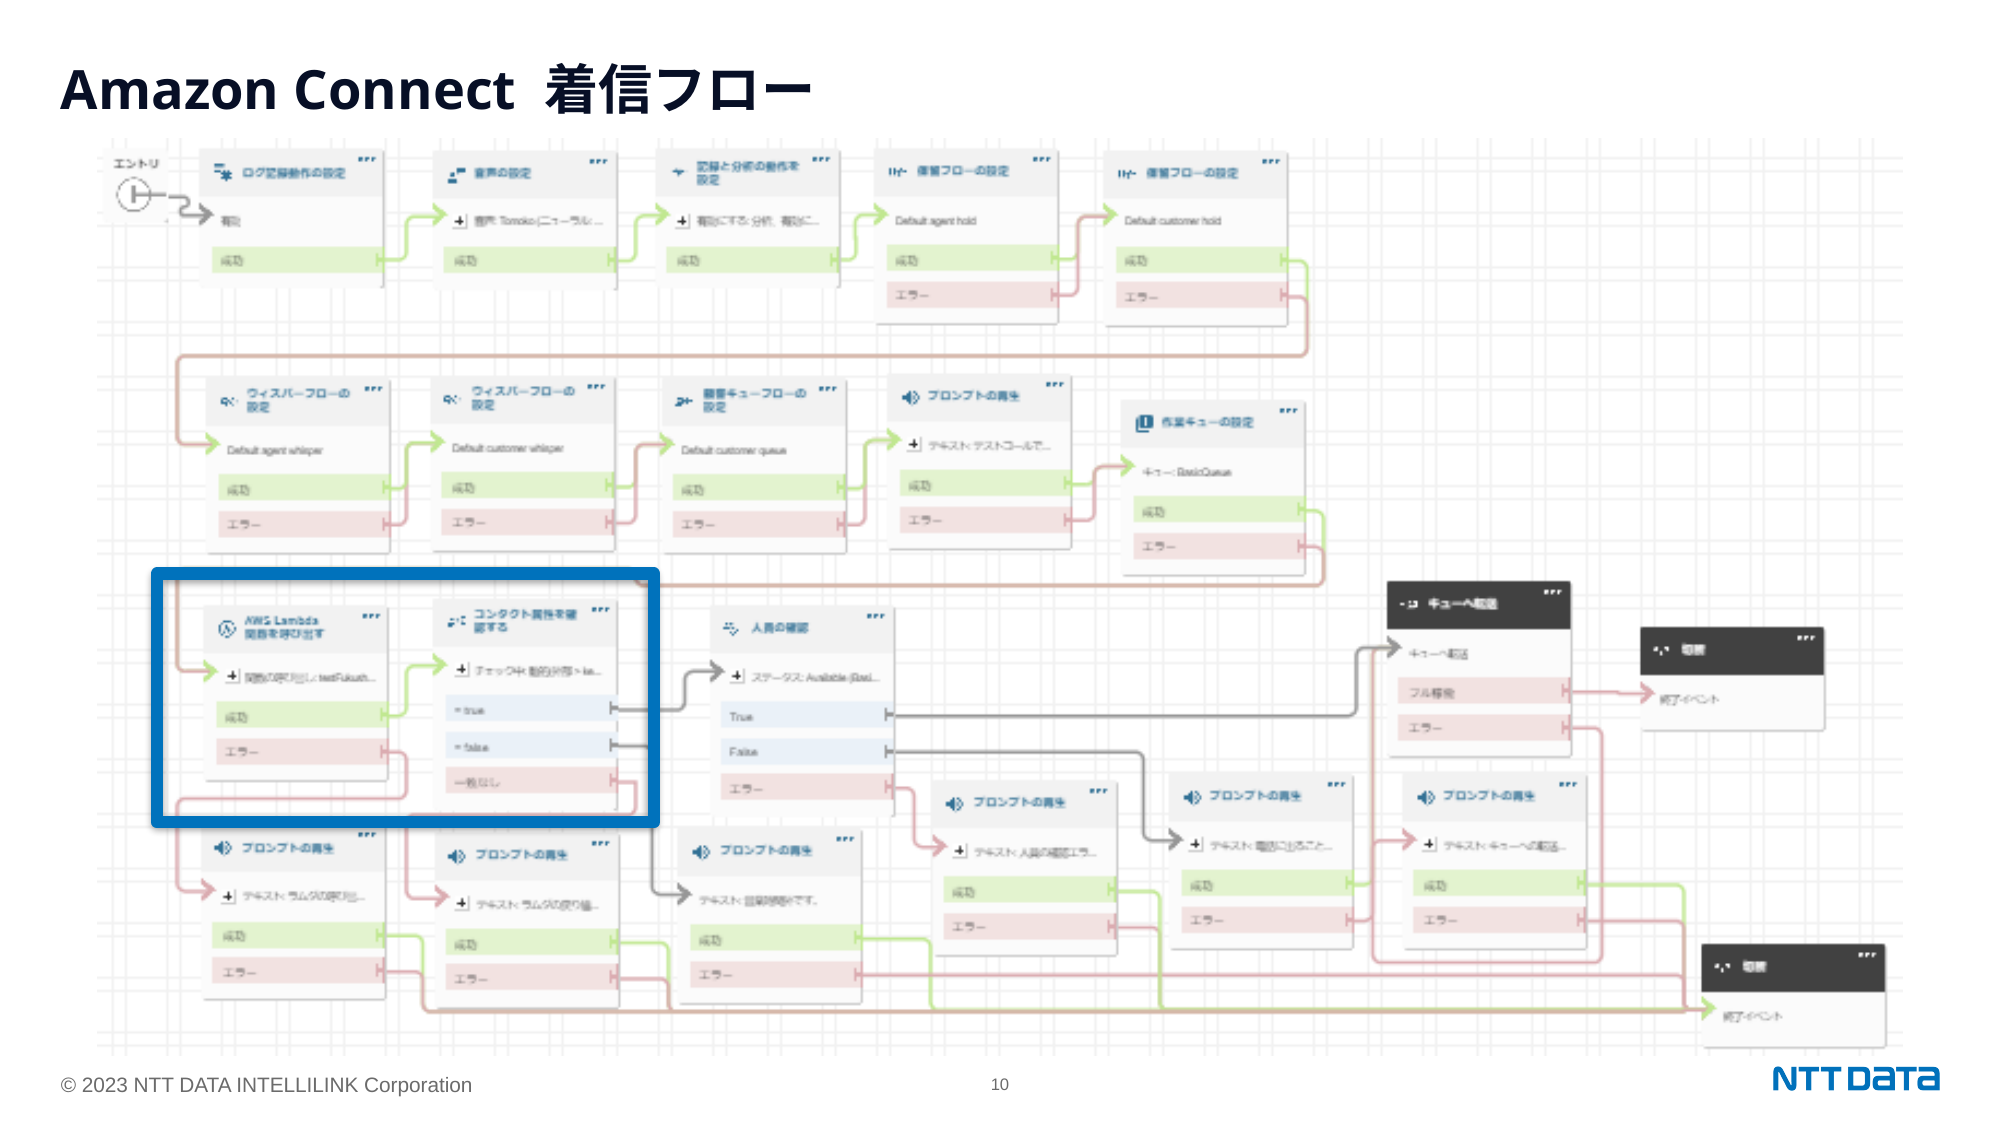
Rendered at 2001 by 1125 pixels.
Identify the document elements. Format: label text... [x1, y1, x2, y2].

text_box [96, 138, 1903, 1056]
title Amazon Connect 着信フロー [60, 54, 1939, 120]
picture [1761, 1054, 1952, 1103]
